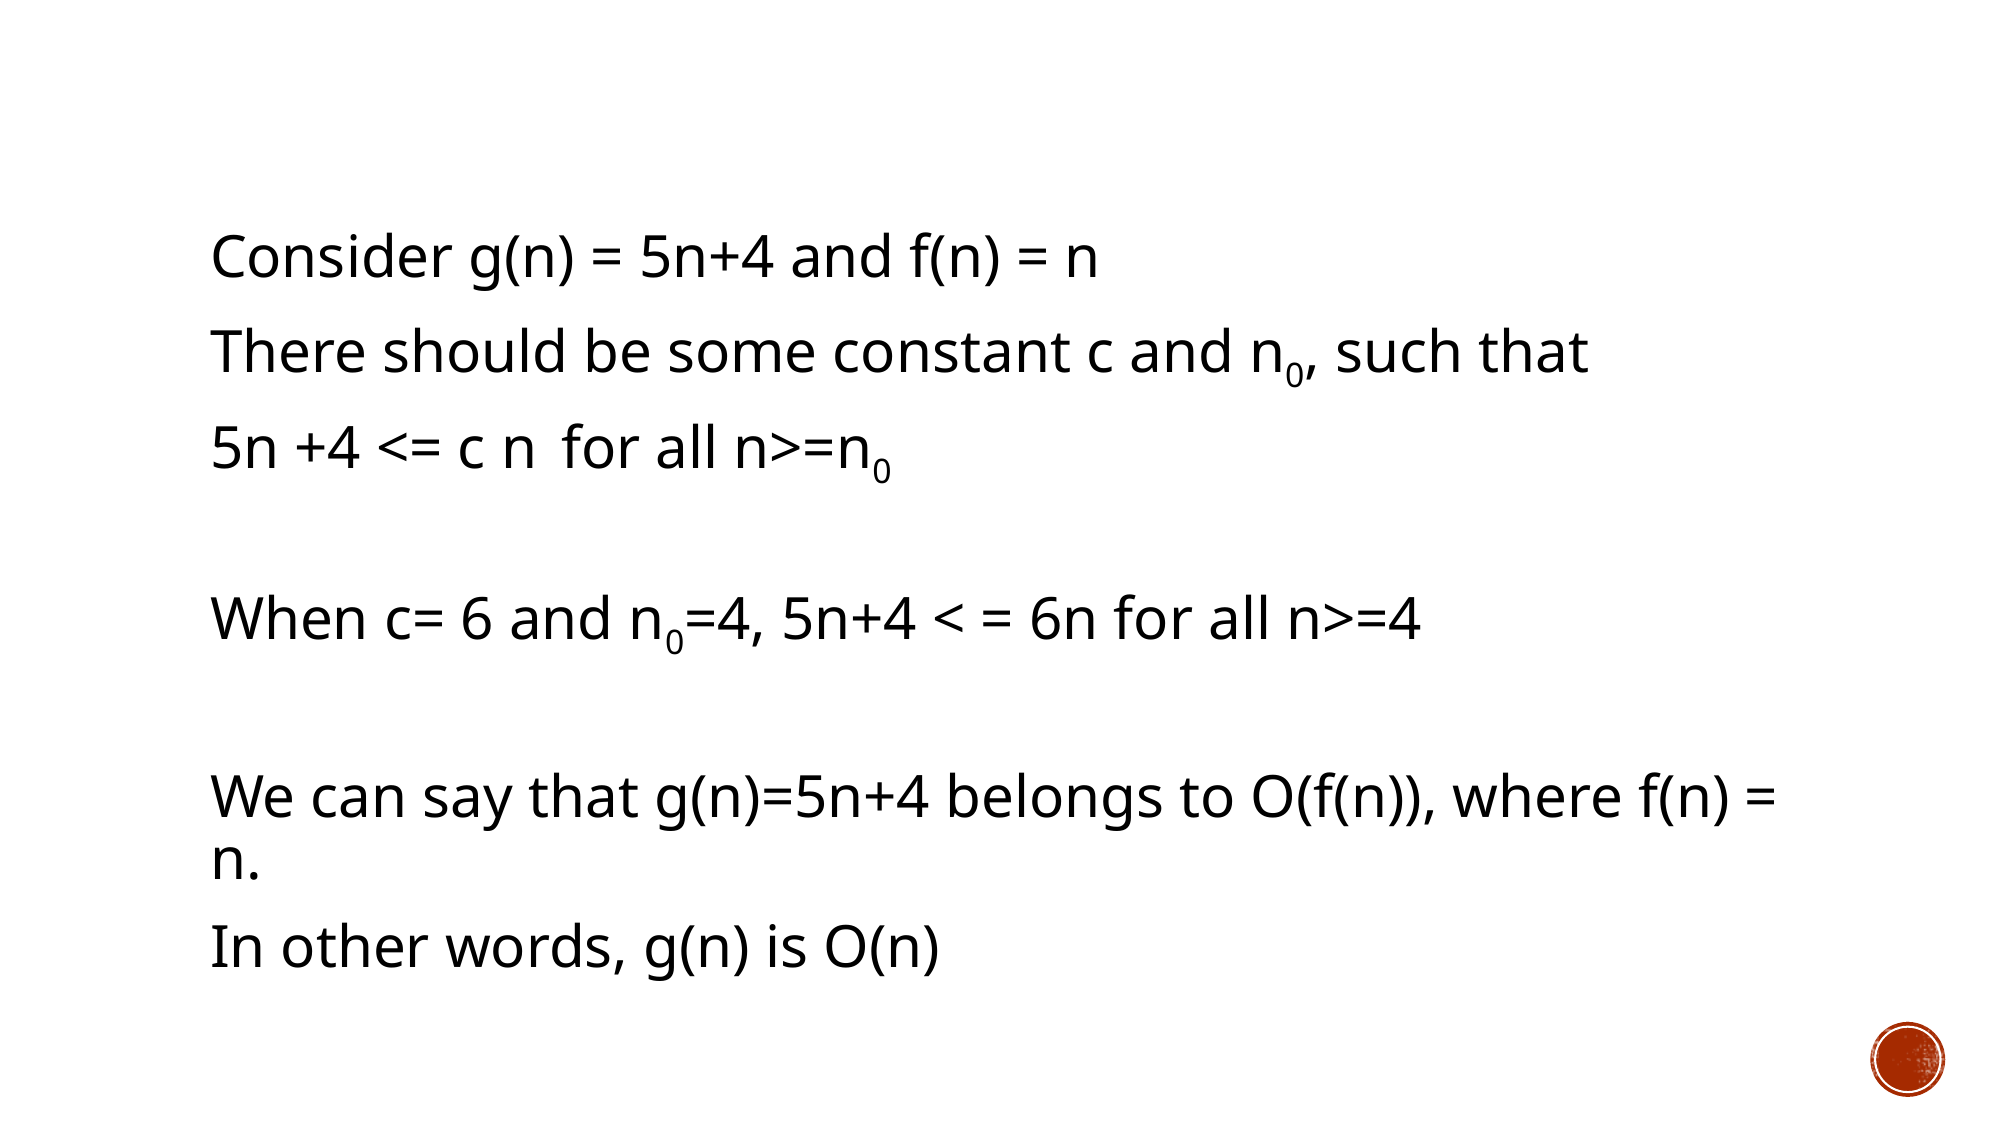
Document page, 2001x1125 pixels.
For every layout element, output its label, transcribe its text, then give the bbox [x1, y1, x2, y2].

list Consider g(n) = 5n+4 and f(n) = n There should be some constant c and n0, such that 5n +4 <= c n for all n>=n0 When c= 6 and n0=4, 5n+4 < = 6n for all n>=4 We can say that g(n)=5n+4 belongs to O(f(n)), where f(n) = n. In other words, g(n) is O(n) [187, 125, 1808, 1000]
